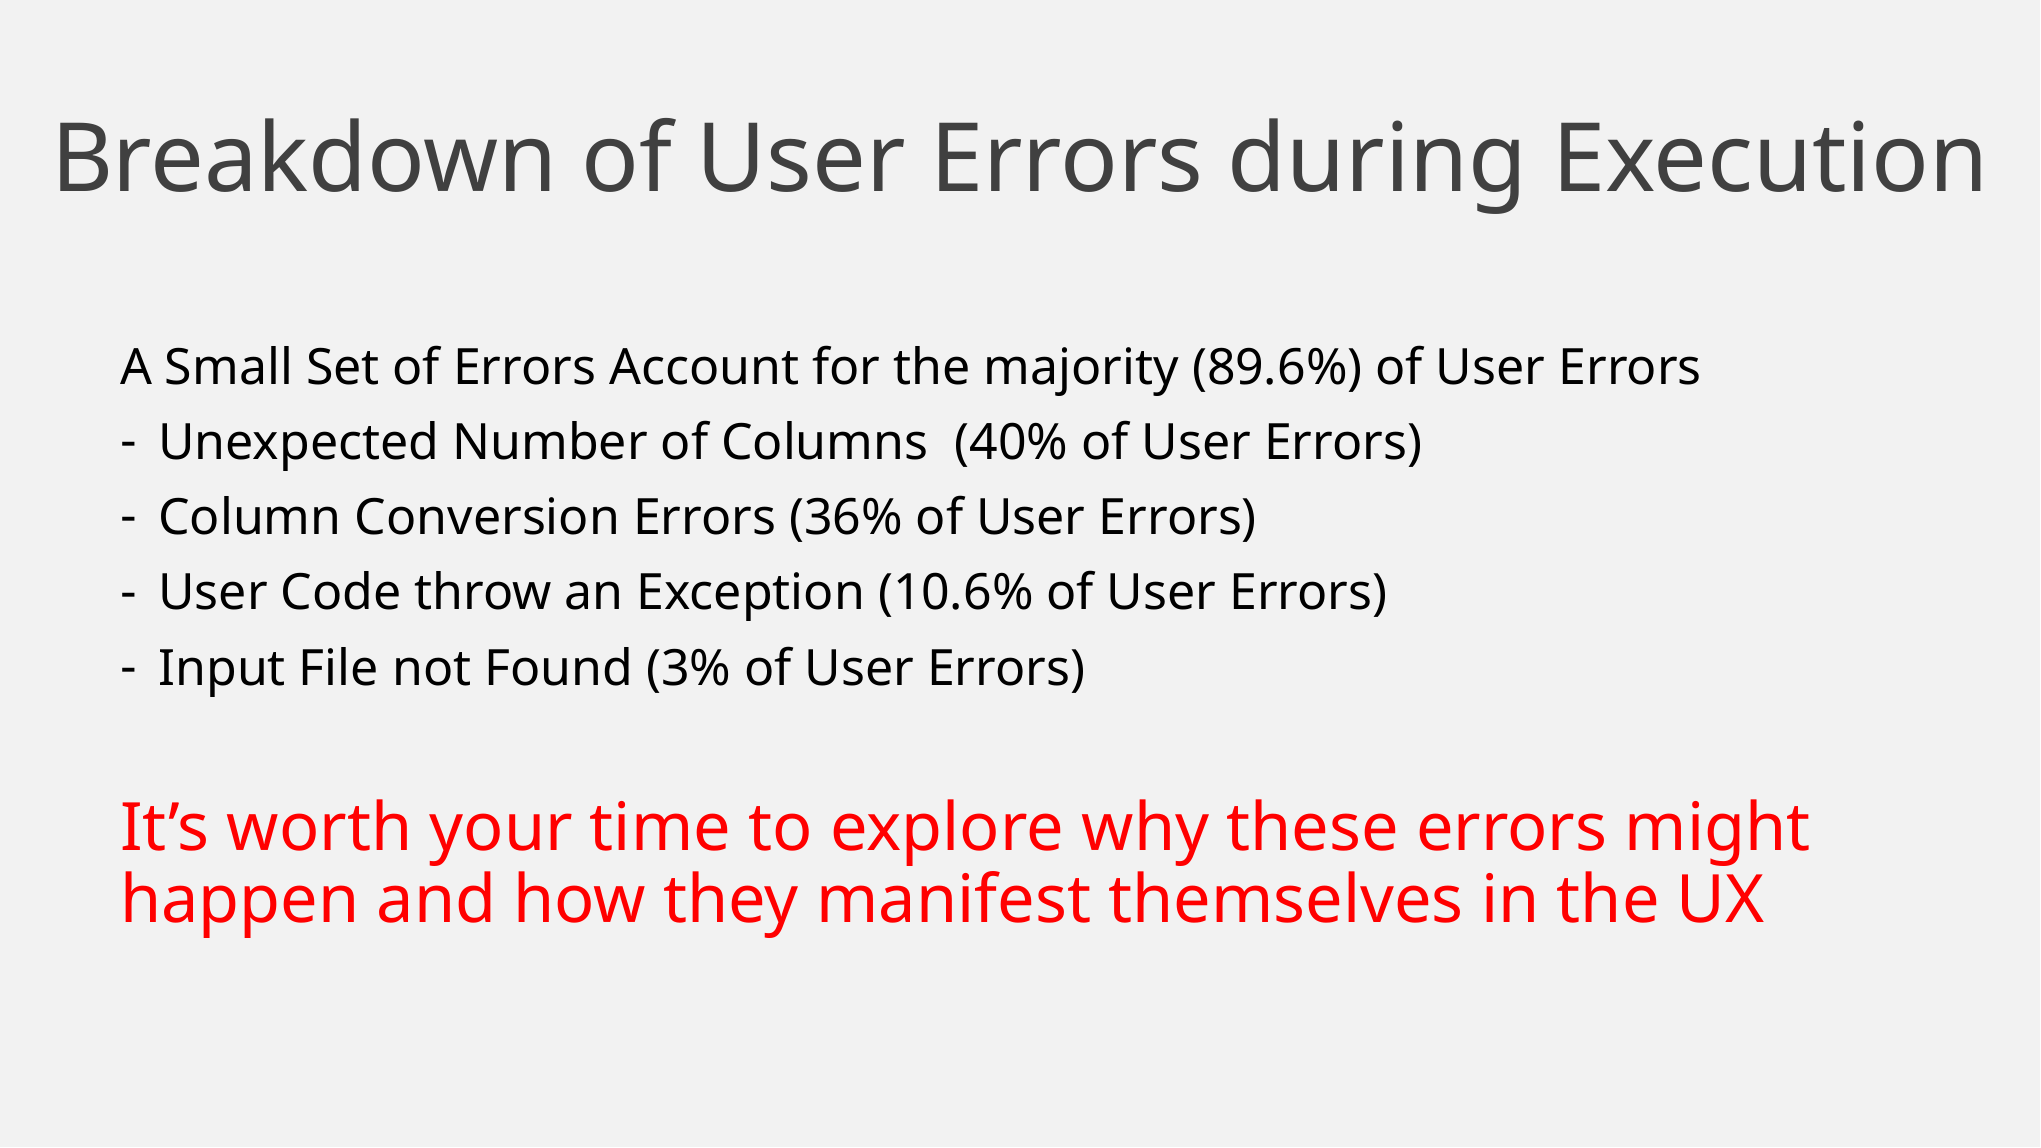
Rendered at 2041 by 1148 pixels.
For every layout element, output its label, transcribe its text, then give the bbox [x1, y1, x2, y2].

title Breakdown of User Errors during Execution [31, 31, 2009, 281]
list A Small Set of Errors Account for the majority (89.6%) of User Errors Unexpected Number of Columns (40% of User Errors) Column Conversion Errors (36% of User Errors) User Code throw an Exception (10.6% of User Errors) Input File not Found (3% of User Errors) It’s worth your time to explore why these errors might happen and how they manifest themselves in the UX [105, 333, 1876, 752]
